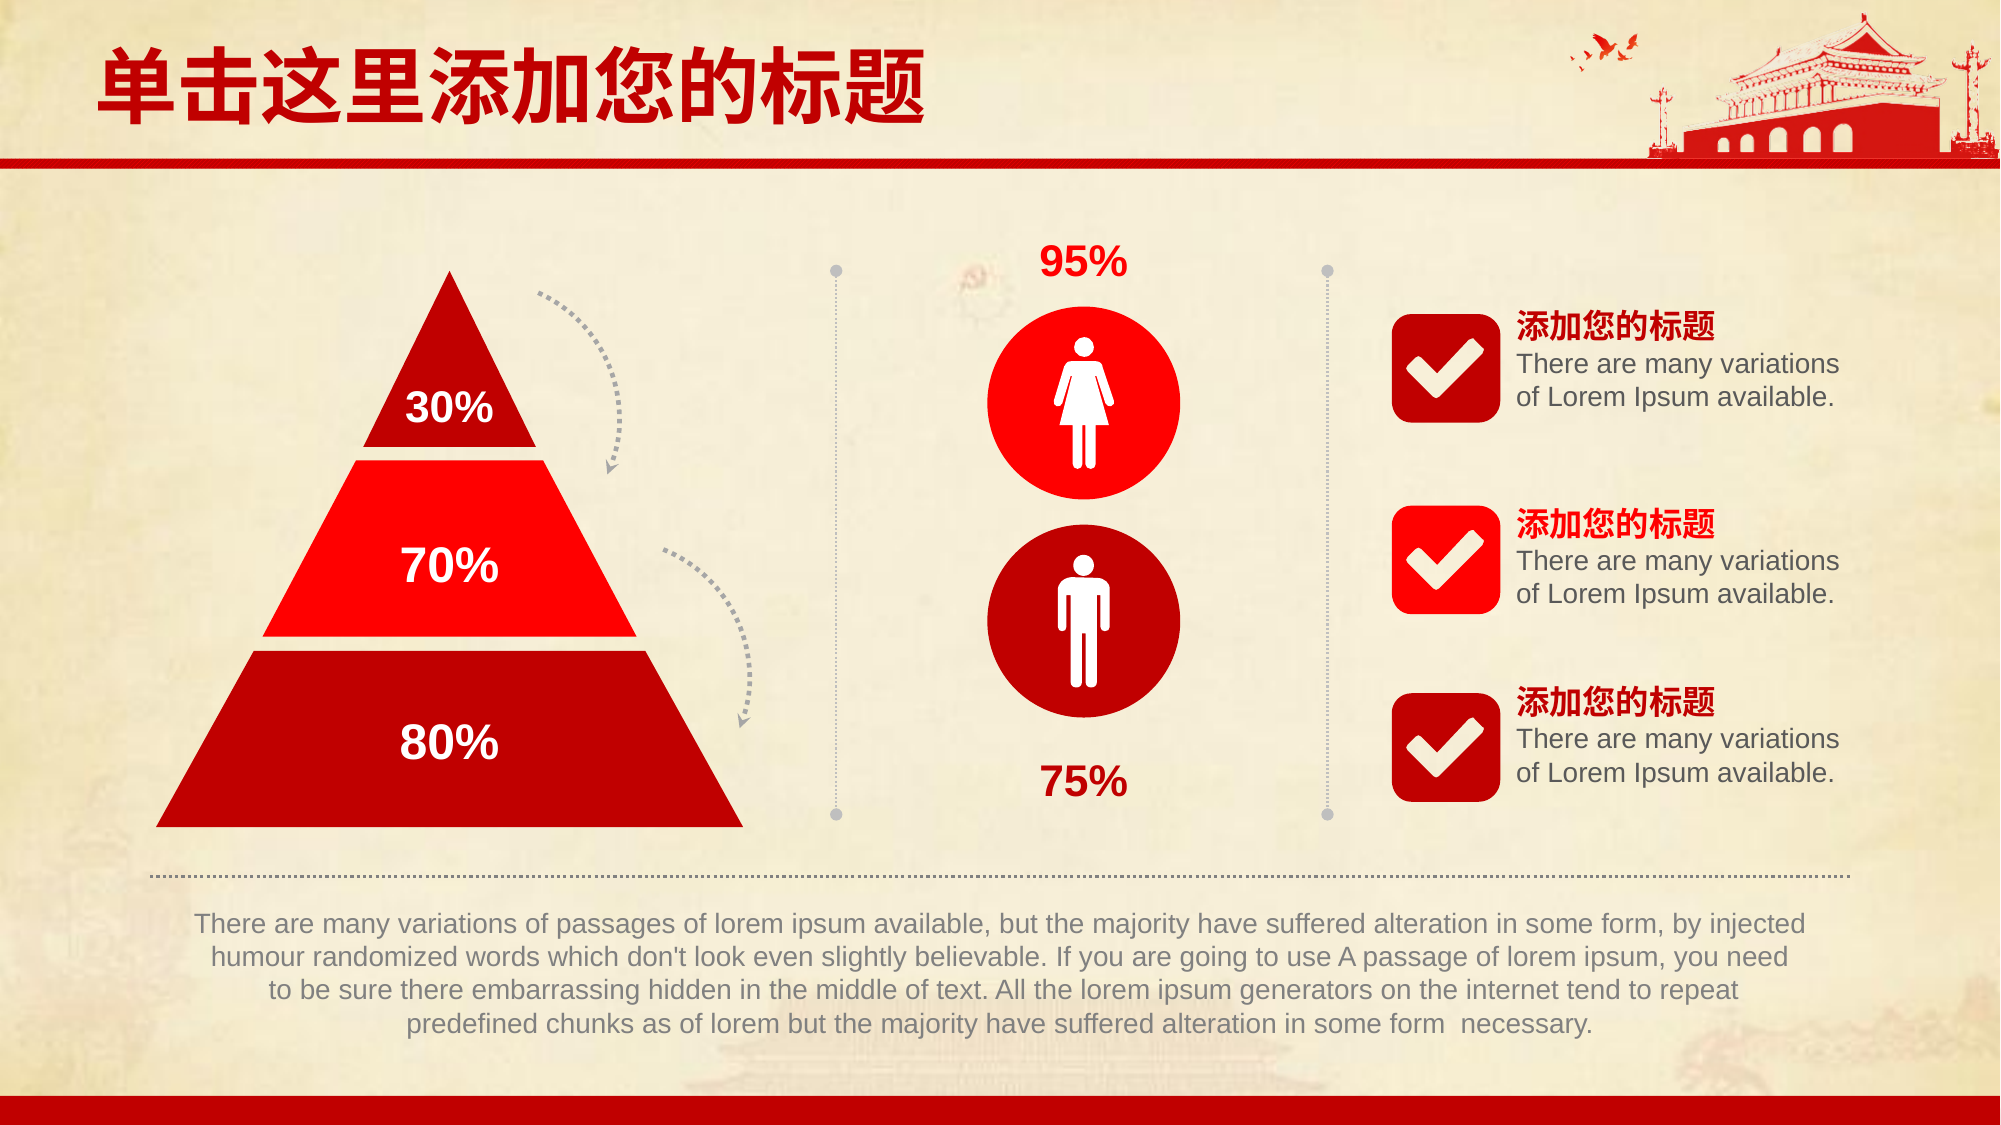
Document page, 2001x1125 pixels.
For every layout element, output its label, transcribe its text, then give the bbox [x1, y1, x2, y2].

text_box [154, 649, 745, 829]
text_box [987, 524, 1181, 718]
text_box 95% [1037, 231, 1131, 285]
picture [0, 0, 2001, 1125]
text_box 单击这里添加您的标题 [79, 27, 942, 142]
text_box There are many variations of passages of lorem ipsum available, but the majority have suffered alteration in some form, by injected humour randomized words which don't look even slightly believable. If you are going to use A passage of lorem ipsum, you need to be sure there embarrassing hidden in the middle of text. All the lorem ipsum generators on the internet tend to repeat predefined chunks as of lorem but the majority have suffered alteration in some form necessary. [151, 905, 1849, 1040]
text_box [1391, 314, 1501, 423]
text_box [1391, 505, 1501, 615]
text_box [260, 459, 632, 638]
text_box 添加您的标题 There are many variations of Lorem Ipsum available. [1501, 495, 1900, 617]
text_box [612, 548, 751, 729]
text_box [1391, 693, 1501, 802]
text_box 添加您的标题 There are many variations of Lorem Ipsum available. [1501, 297, 1900, 420]
text_box 80% [399, 709, 500, 770]
text_box 添加您的标题 There are many variations of Lorem Ipsum available. [1501, 673, 1900, 796]
text_box 30% [404, 377, 495, 432]
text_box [987, 306, 1181, 500]
text_box 75% [1037, 751, 1131, 805]
text_box 70% [399, 532, 500, 593]
text_box [481, 292, 621, 475]
text_box [361, 268, 538, 449]
